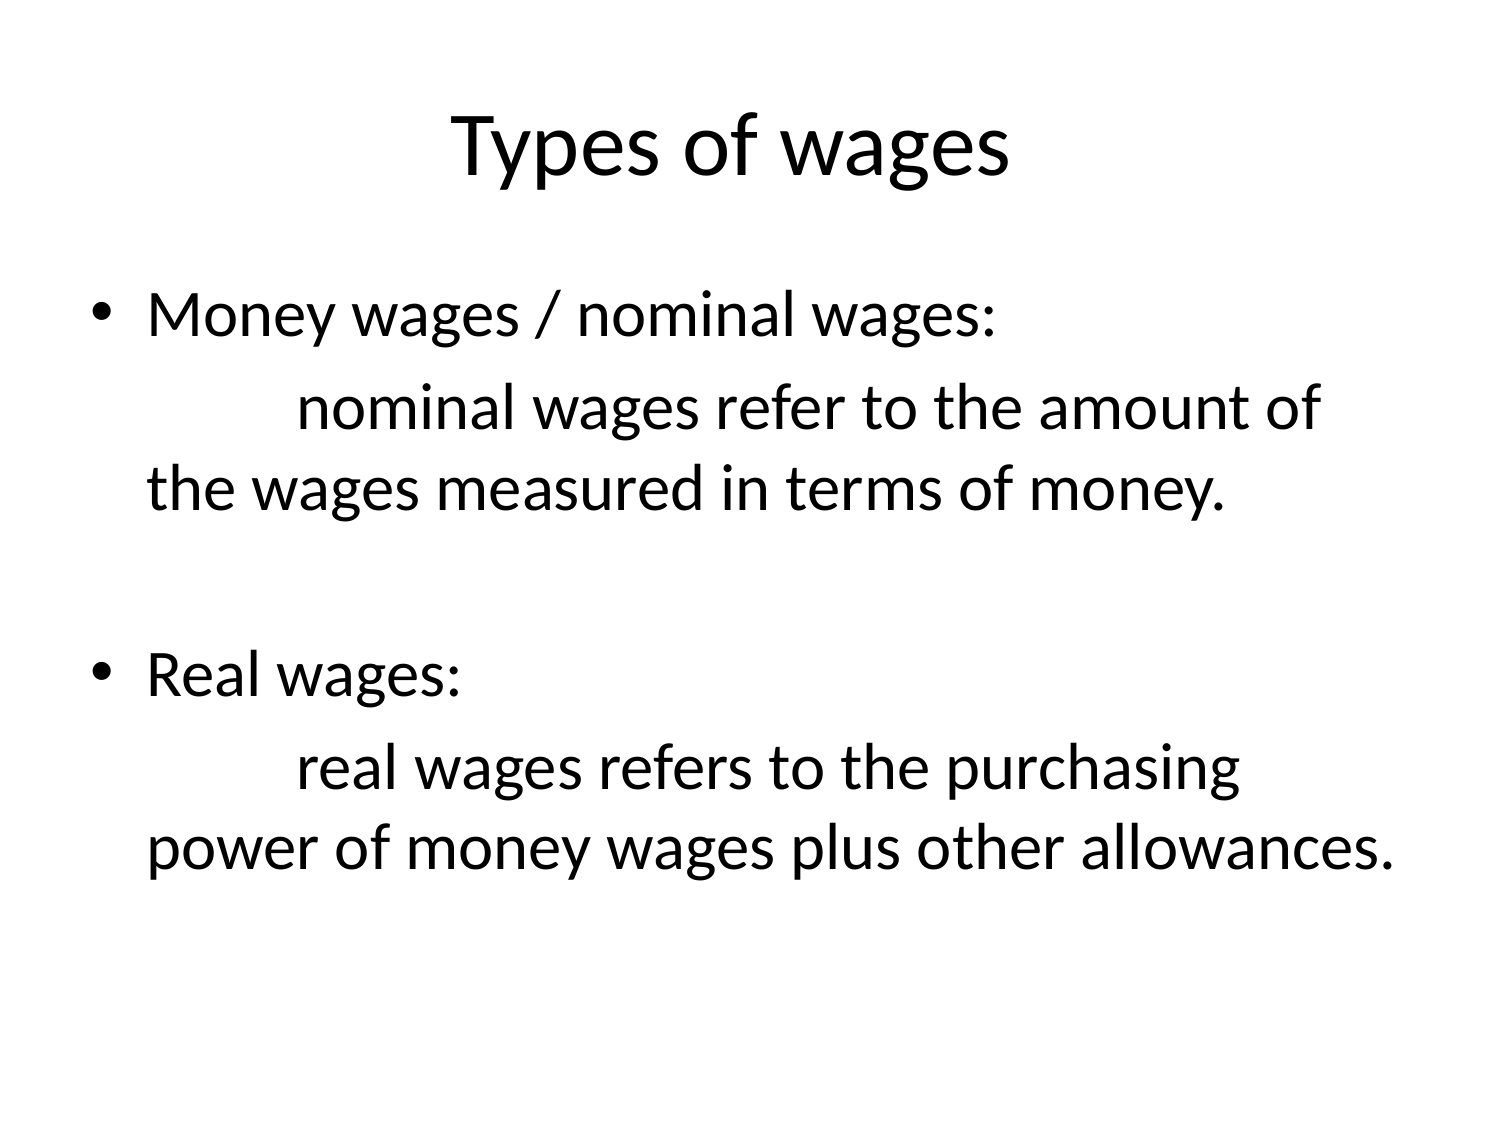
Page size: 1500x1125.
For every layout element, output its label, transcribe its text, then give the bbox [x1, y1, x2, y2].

list Money wages / nominal wages: nominal wages refer to the amount of the wages measured in terms of money. Real wages: real wages refers to the purchasing power of money wages plus other allowances. [75, 262, 1425, 1005]
title Types of wages [75, 45, 1425, 233]
